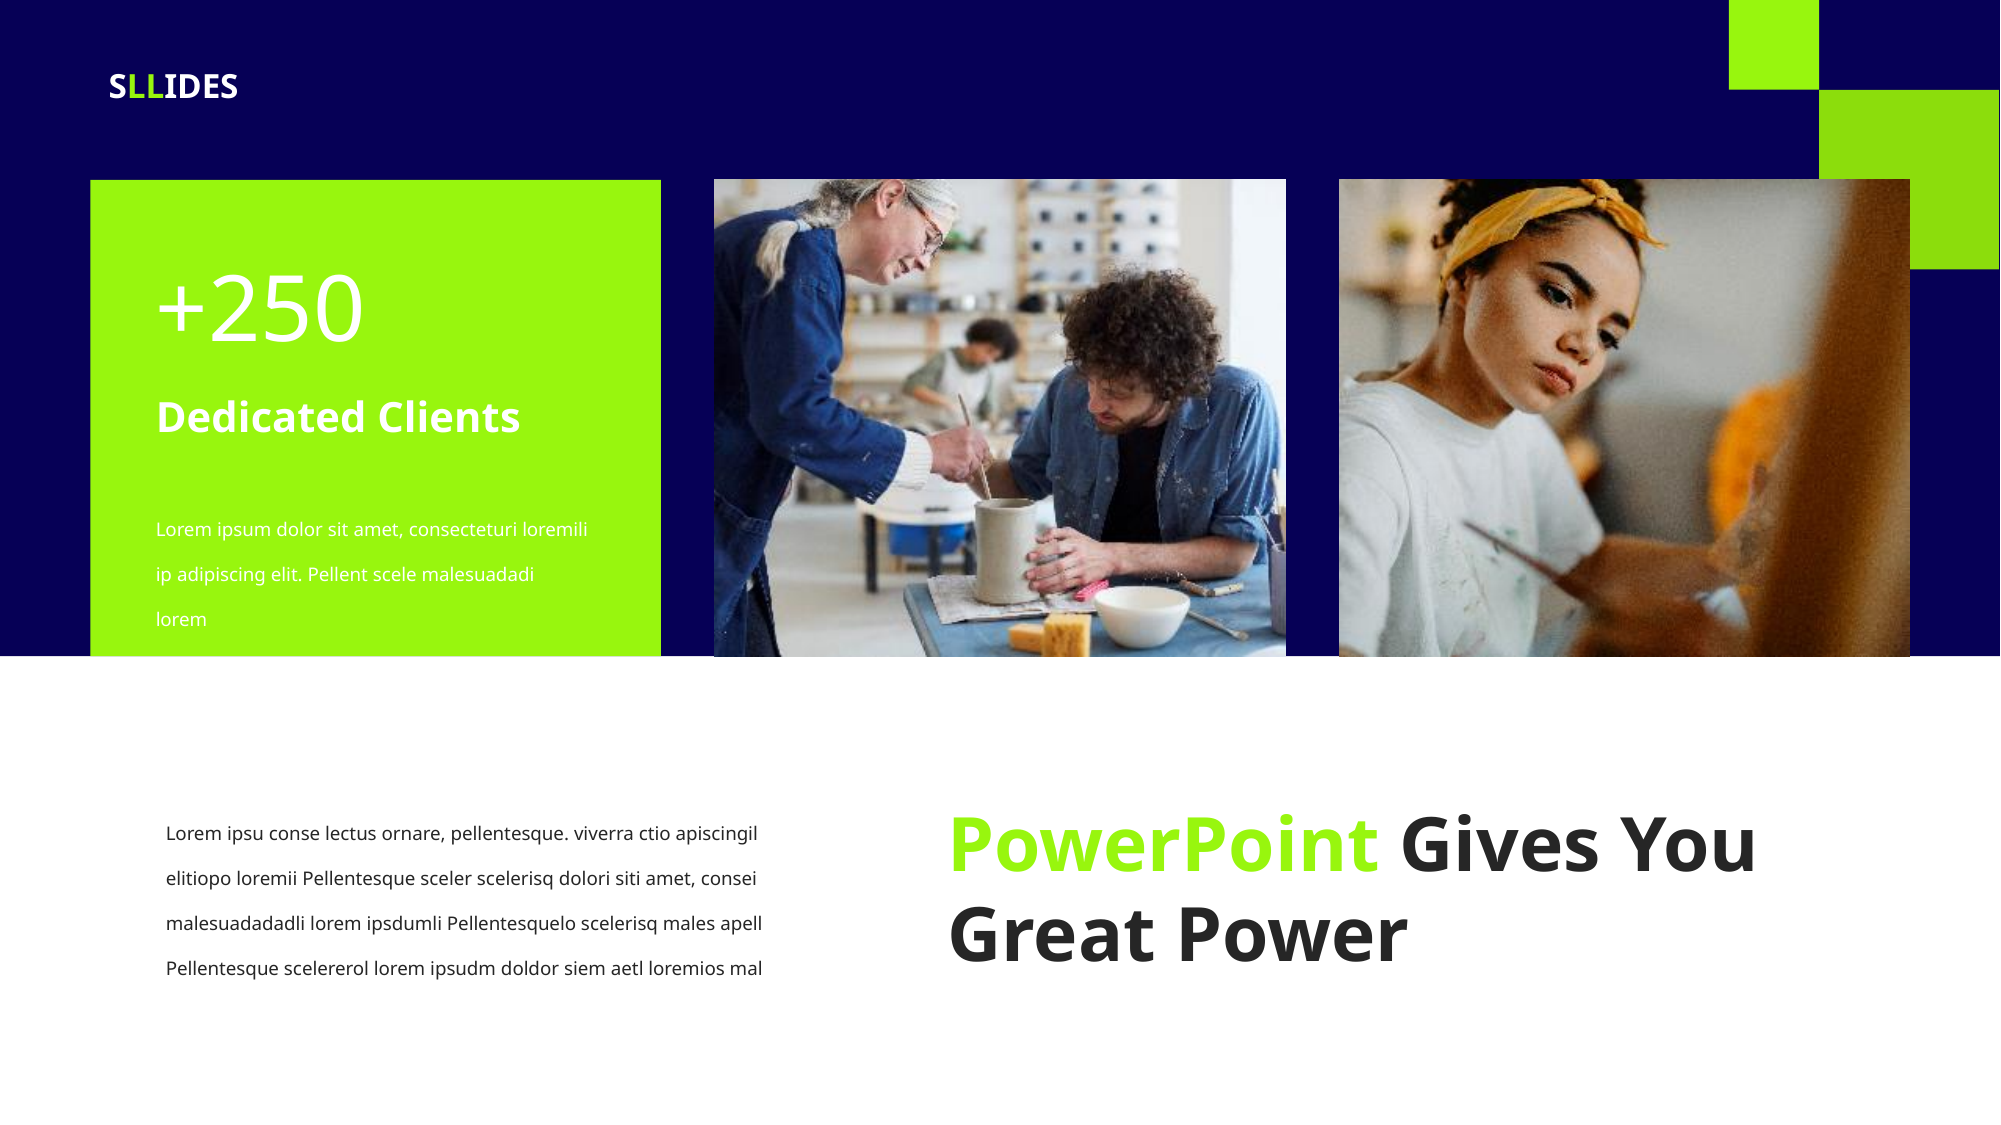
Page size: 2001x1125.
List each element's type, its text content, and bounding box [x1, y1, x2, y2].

picture [1338, 179, 1910, 657]
text_box [1910, 271, 2000, 657]
text_box [1728, 0, 1820, 91]
text_box Lorem ipsum dolor sit amet, consecteturi loremili ip adipiscing elit. Pellent scele malesuadadi lorem [141, 487, 605, 638]
text_box PowerPoint Gives You Great Power [932, 788, 1849, 984]
text_box Lorem ipsu conse lectus ornare, pellentesque. viverra ctio apiscingil elitiopo loremii Pellentesque sceler scelerisq dolori siti amet, consei malesuadadadli lorem ipsdumli Pellentesquelo scelerisq males apell Pellentesque scelererol lorem ipsudm doldor siem aetl loremios mal [151, 792, 778, 987]
text_box [1818, 89, 2000, 271]
text_box [1820, 0, 2000, 89]
text_box [90, 179, 661, 657]
picture [714, 179, 1286, 657]
text_box Dedicated Clients [141, 383, 588, 449]
text_box +250 [141, 242, 484, 368]
text_box SLLIDES [93, 57, 282, 113]
text_box [0, 0, 1818, 657]
